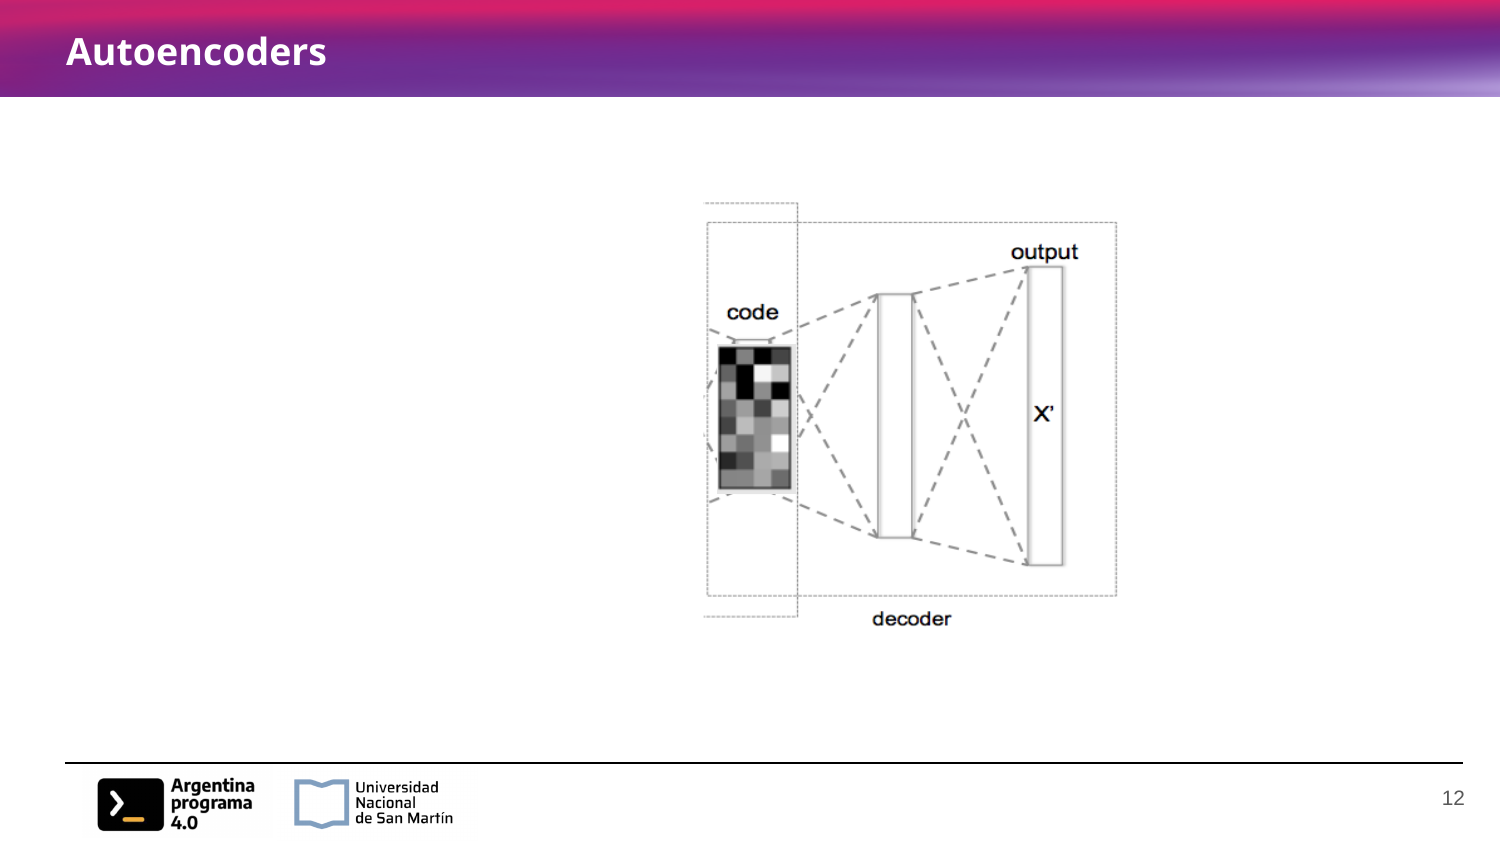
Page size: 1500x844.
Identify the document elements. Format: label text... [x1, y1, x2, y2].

picture [82, 764, 273, 838]
picture [0, 0, 1500, 97]
picture [703, 144, 1175, 700]
picture [277, 767, 478, 841]
title Autoencoders [51, 12, 1449, 88]
slide_number ‹#› [1389, 764, 1480, 830]
